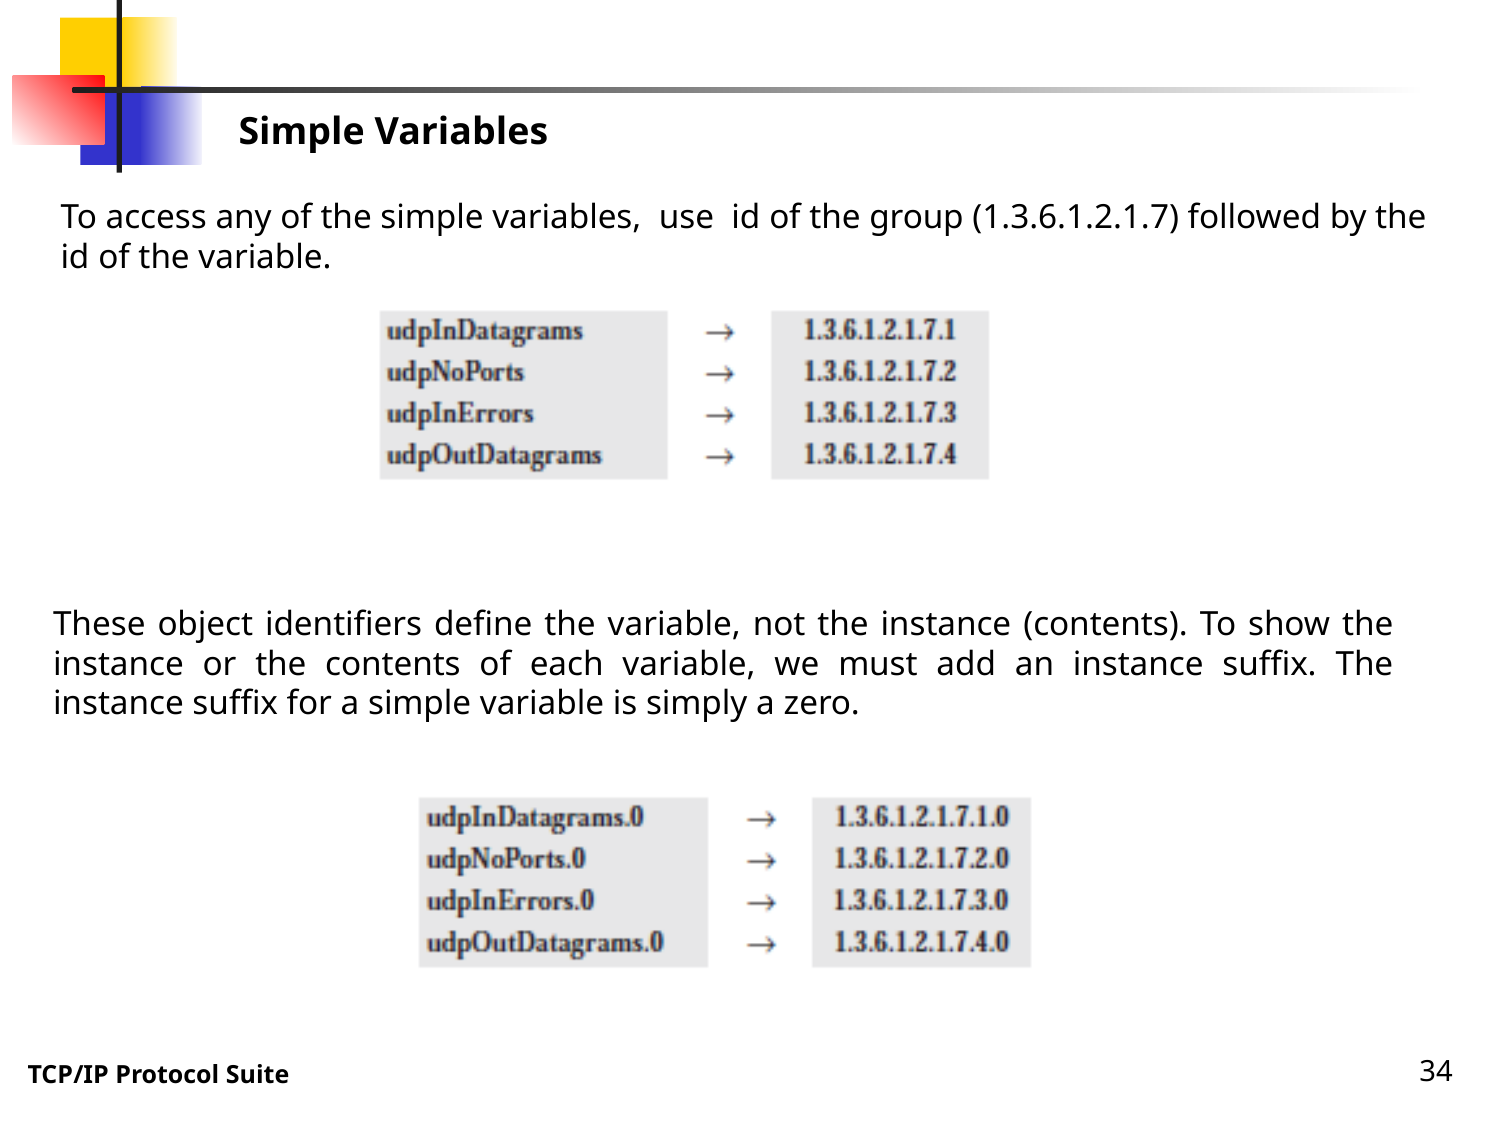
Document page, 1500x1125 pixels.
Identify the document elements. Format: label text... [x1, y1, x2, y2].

text_box [80, 93, 116, 165]
text_box Simple Variables [223, 99, 564, 160]
text_box [122, 93, 141, 165]
slide_number 34 [1155, 1024, 1468, 1100]
text_box [116, 93, 122, 173]
text_box [141, 93, 202, 165]
text_box [122, 17, 177, 86]
text_box [60, 17, 116, 86]
footer TCP/IP Protocol Suite [12, 1025, 488, 1100]
text_box These object identifiers define the variable, not the instance (contents). To show the instance or the contents of each variable, we must add an instance suffix. The instance suffix for a simple variable is simply a zero. [38, 594, 1411, 730]
text_box [72, 87, 1423, 93]
text_box [116, 0, 122, 87]
picture [399, 788, 1037, 989]
picture [347, 290, 1008, 506]
text_box [12, 75, 105, 145]
text_box To access any of the simple variables, use id of the group (1.3.6.1.2.1.7) followed by the id of the variable. [45, 187, 1450, 283]
